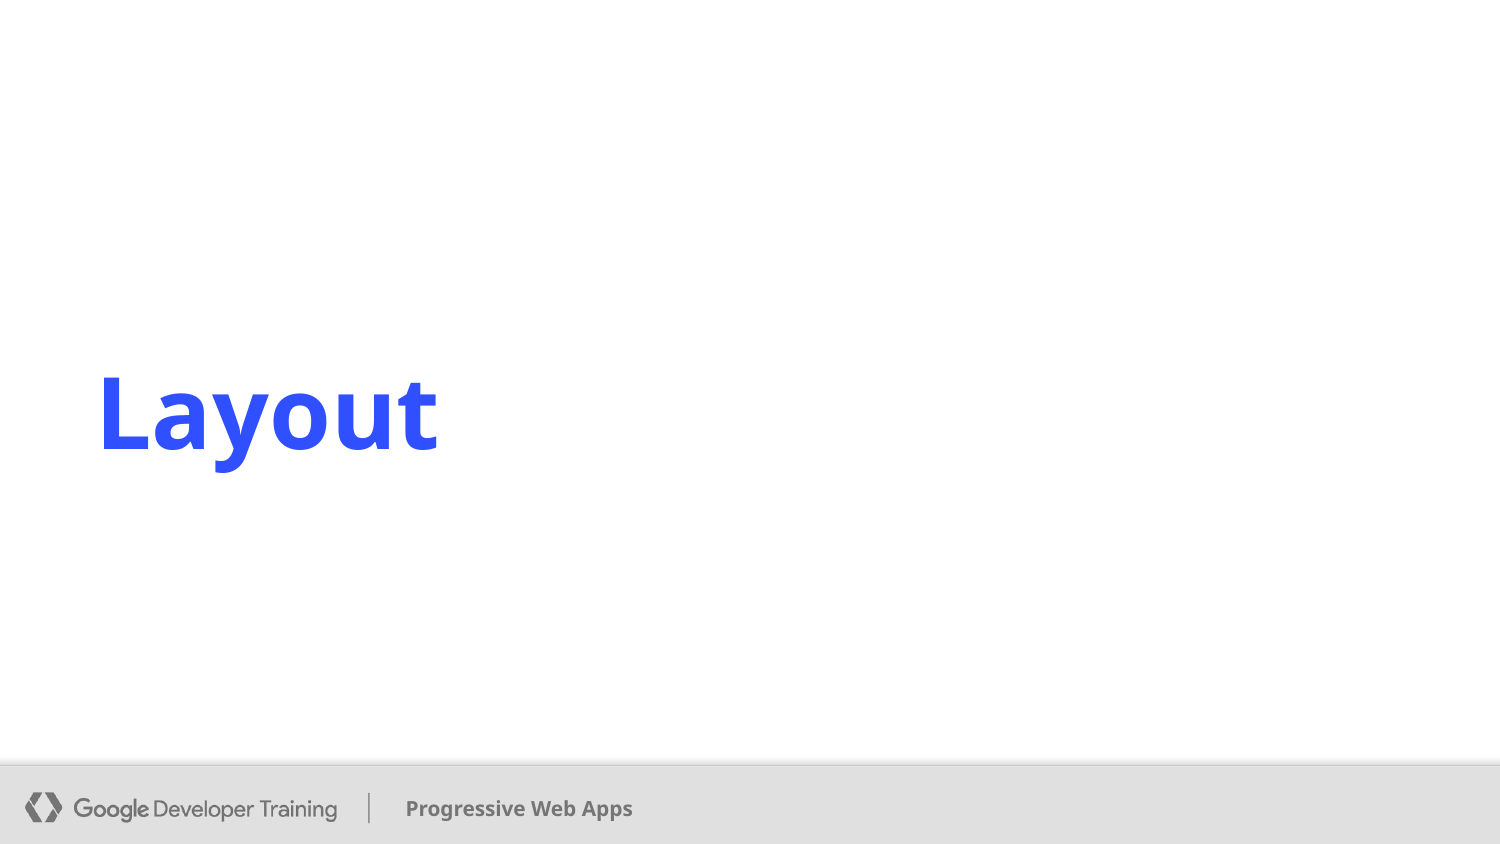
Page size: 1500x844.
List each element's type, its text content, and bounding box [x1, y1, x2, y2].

title Layout [80, 73, 1125, 745]
picture [0, 0, 1500, 844]
